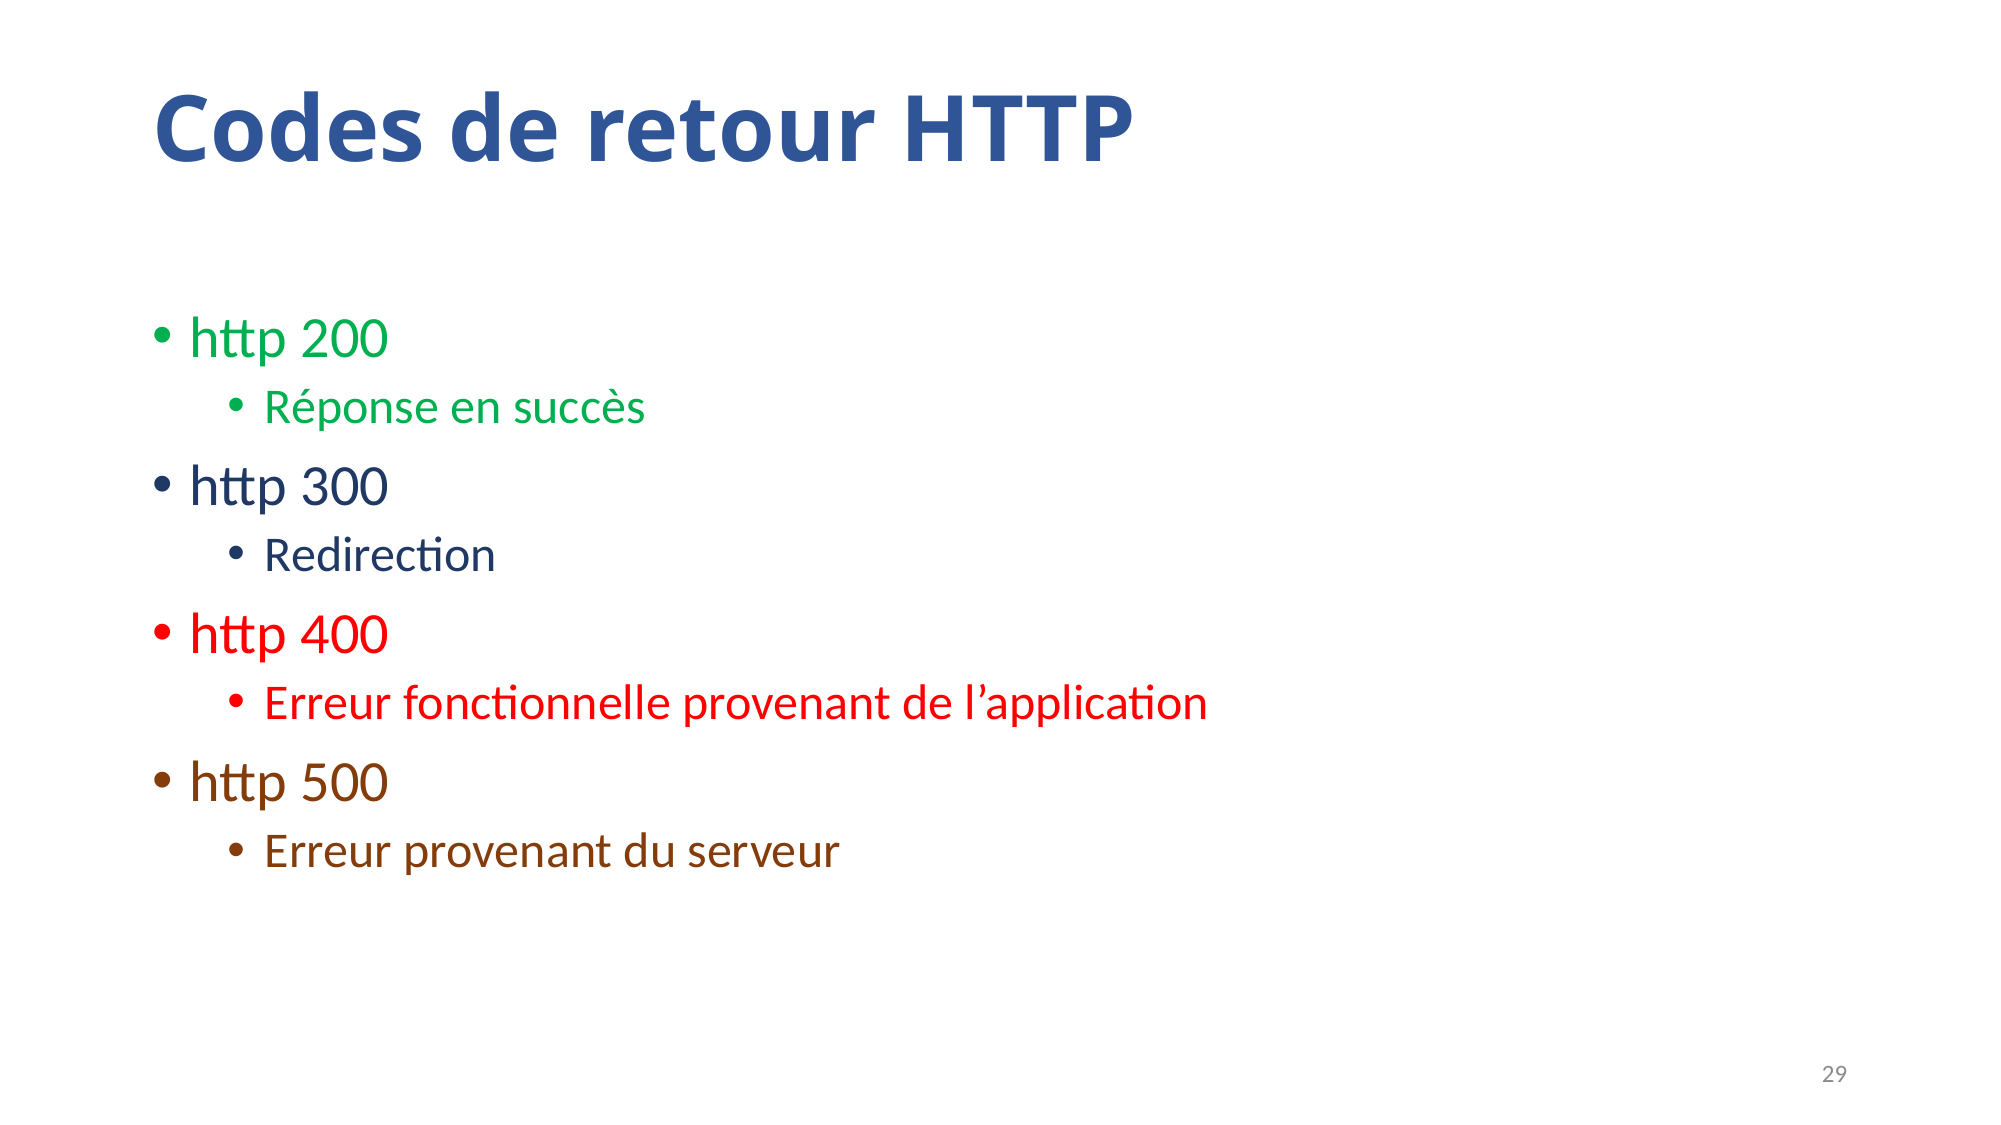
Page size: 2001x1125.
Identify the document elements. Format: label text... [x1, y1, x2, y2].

title Codes de retour HTTP [137, 23, 1863, 241]
slide_number 29 [1412, 1042, 1863, 1103]
list http 200 Réponse en succès http 300 Redirection http 400 Erreur fonctionnelle provenant de l’application http 500 Erreur provenant du serveur [137, 299, 1863, 1014]
